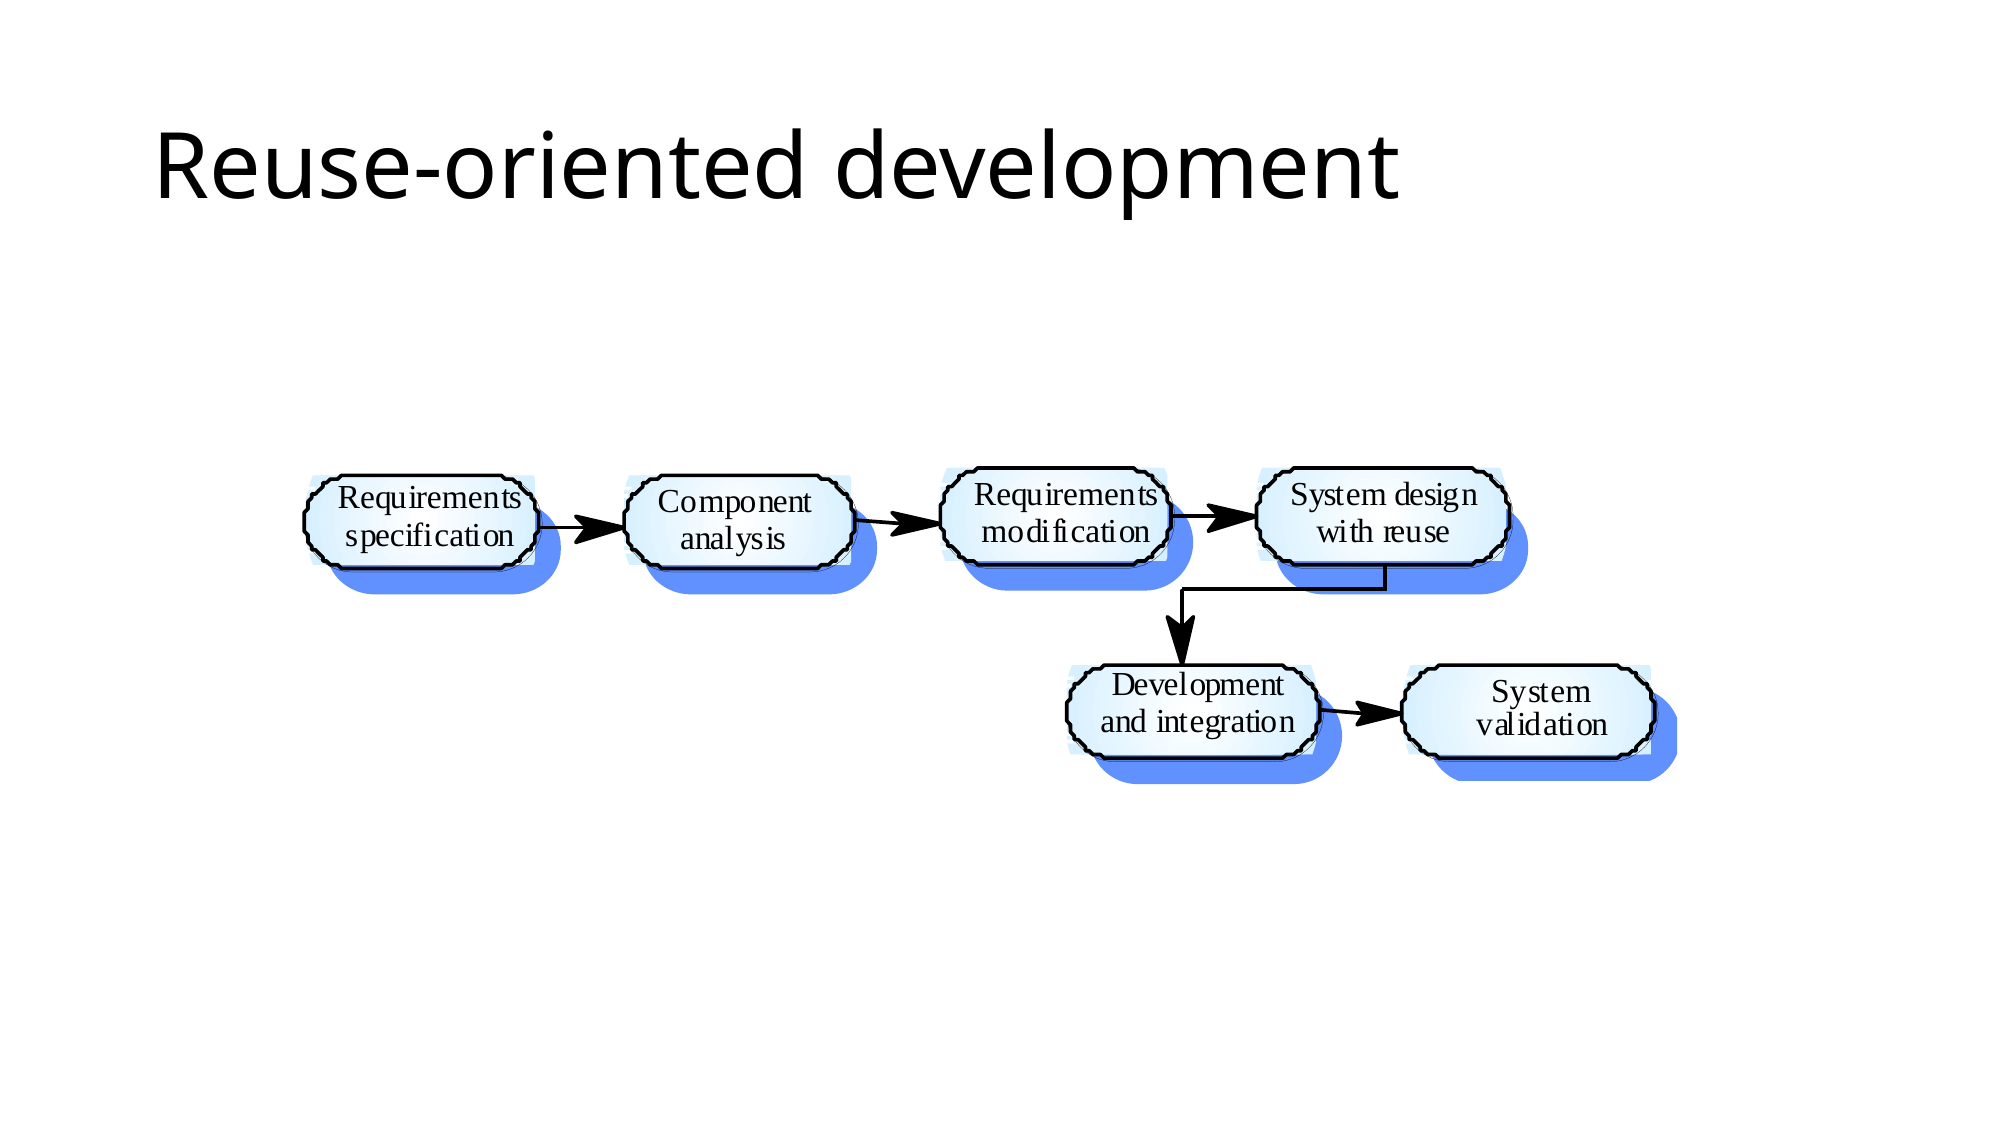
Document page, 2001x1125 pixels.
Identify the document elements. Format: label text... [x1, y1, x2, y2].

picture [300, 464, 1681, 785]
title Reuse-oriented development [137, 59, 1863, 278]
